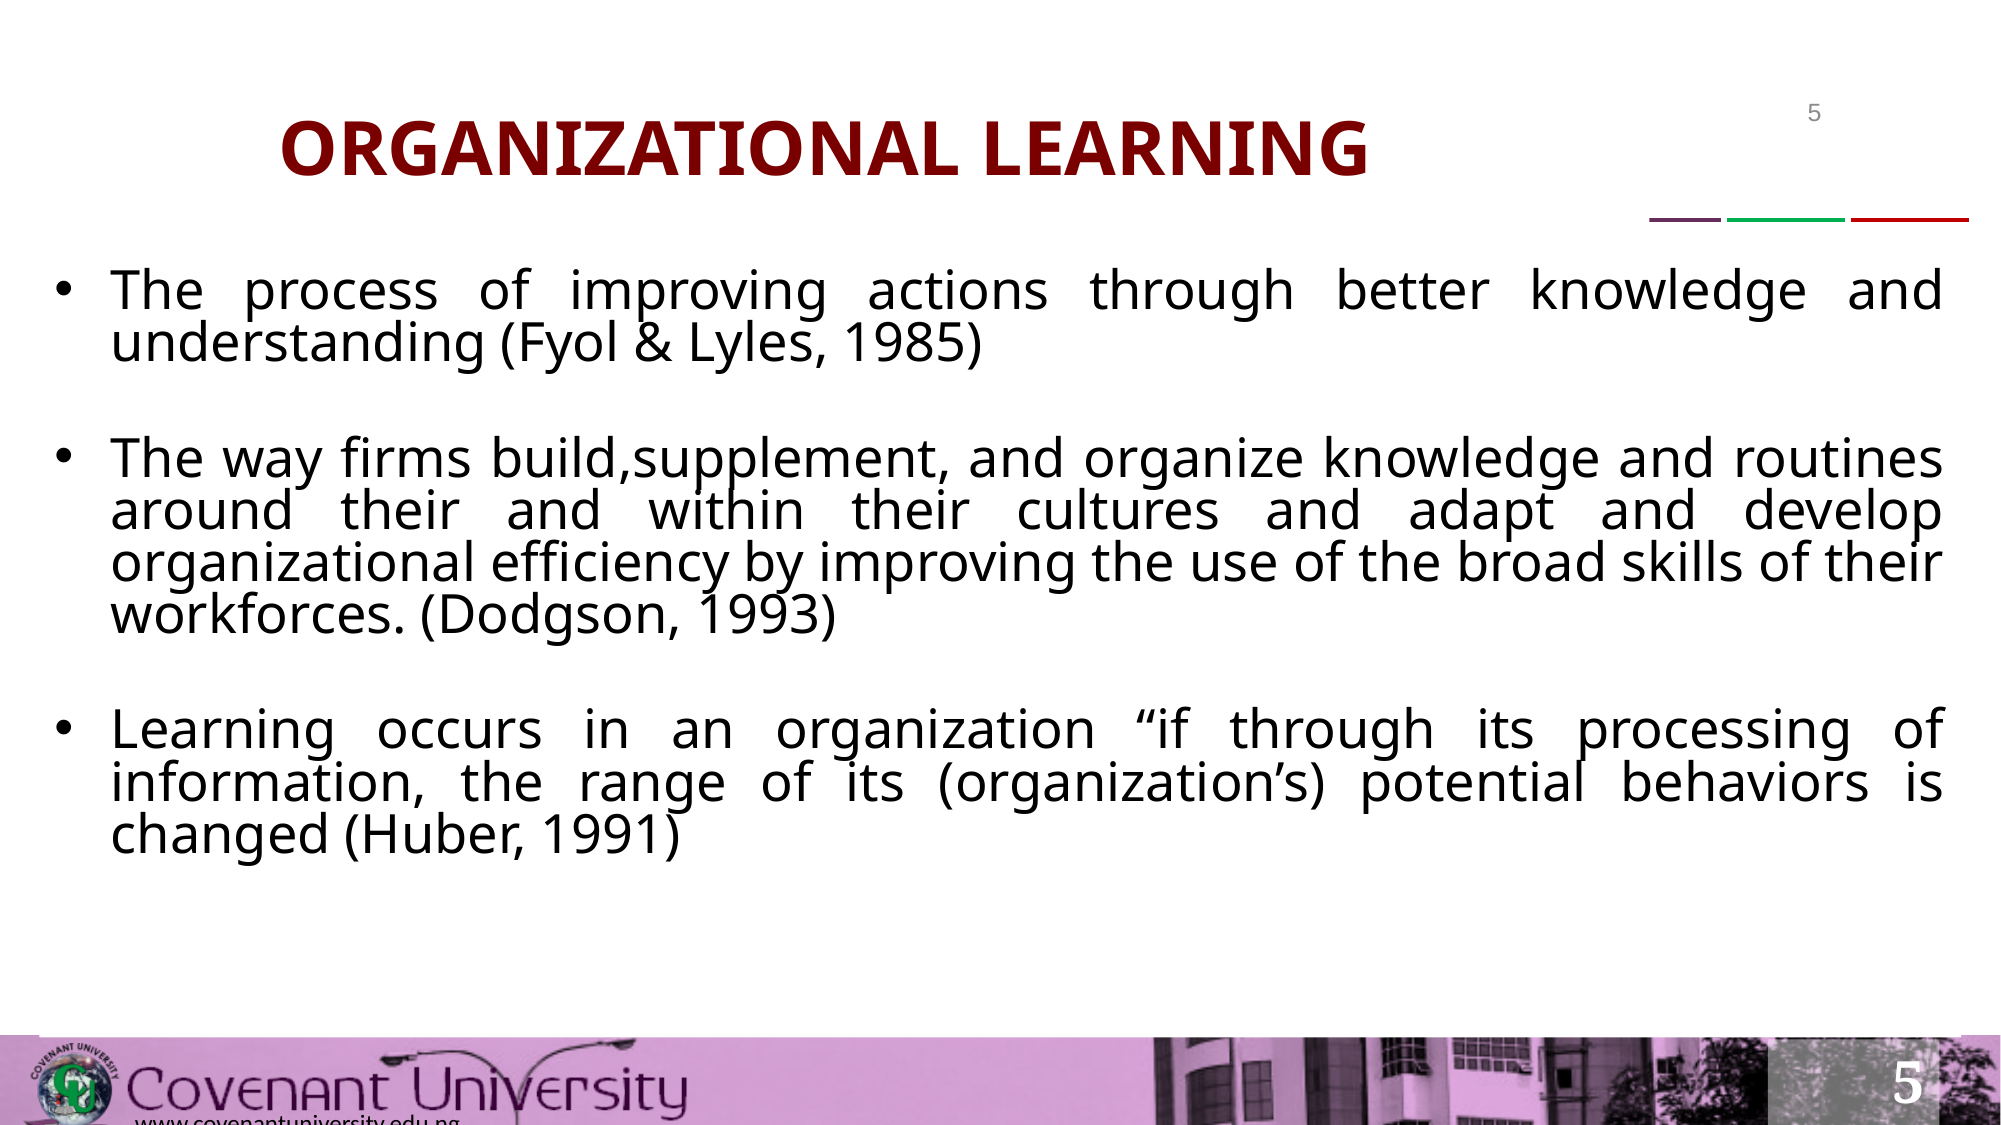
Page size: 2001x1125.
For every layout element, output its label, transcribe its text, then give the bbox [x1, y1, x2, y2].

title ORGANIZATIONAL LEARNING [0, 26, 1654, 265]
list The process of improving actions through better knowledge and understanding (Fyol & Lyles, 1985) The way firms build,supplement, and organize knowledge and routines around their and within their cultures and adapt and develop organizational efficiency by improving the use of the broad skills of their workforces. (Dodgson, 1993) Learning occurs in an organization “if through its processing of information, the range of its (organization’s) potential behaviors is changed (Huber, 1991) [39, 260, 1962, 1038]
slide_number 5 [1699, 48, 1837, 175]
picture [23, 1038, 1072, 1125]
